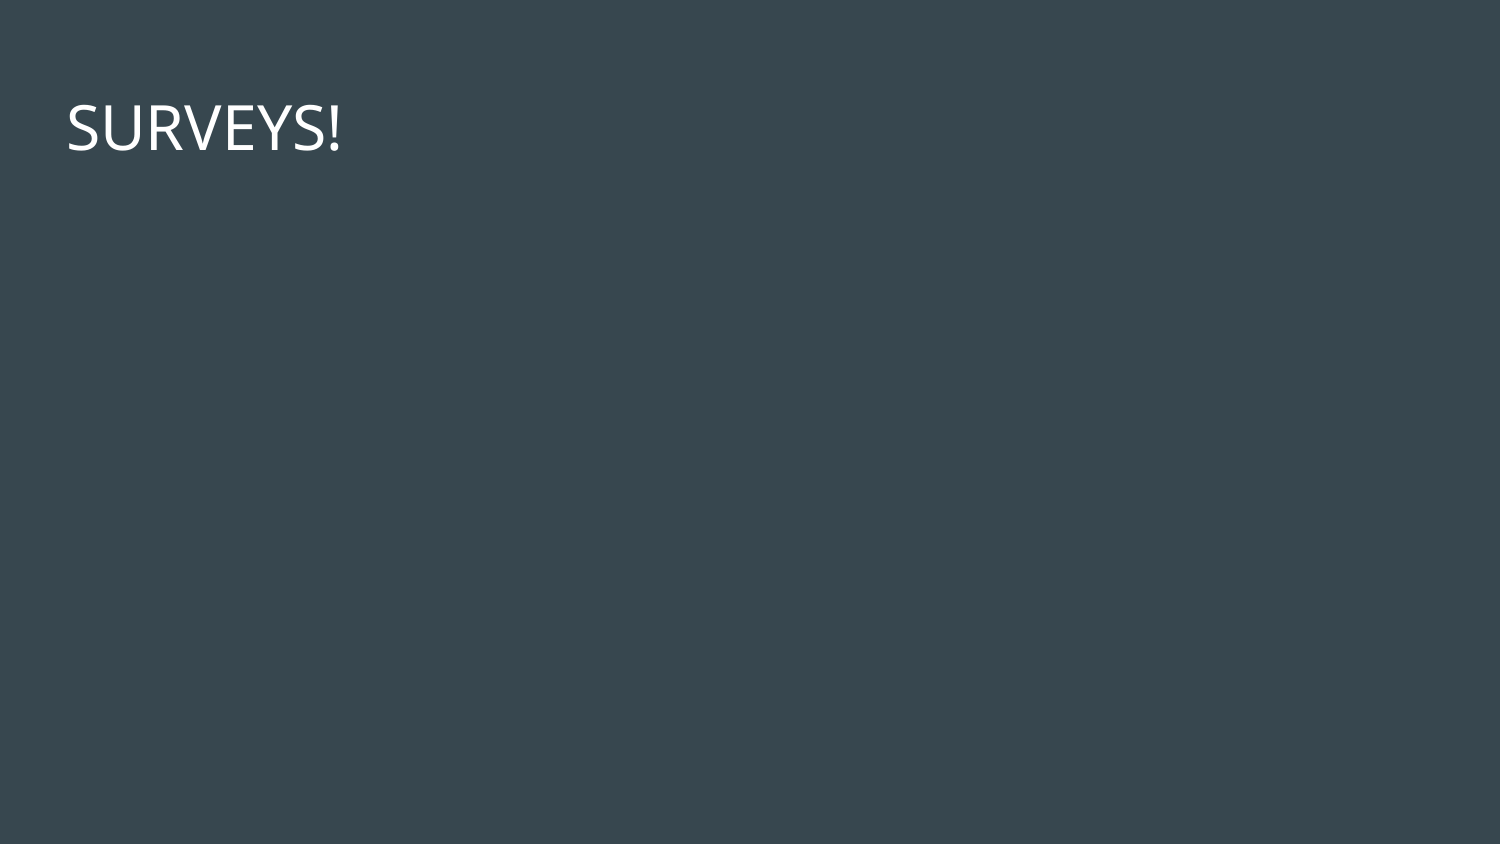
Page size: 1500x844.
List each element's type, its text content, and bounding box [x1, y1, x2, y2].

title SURVEYS! [51, 72, 1449, 167]
